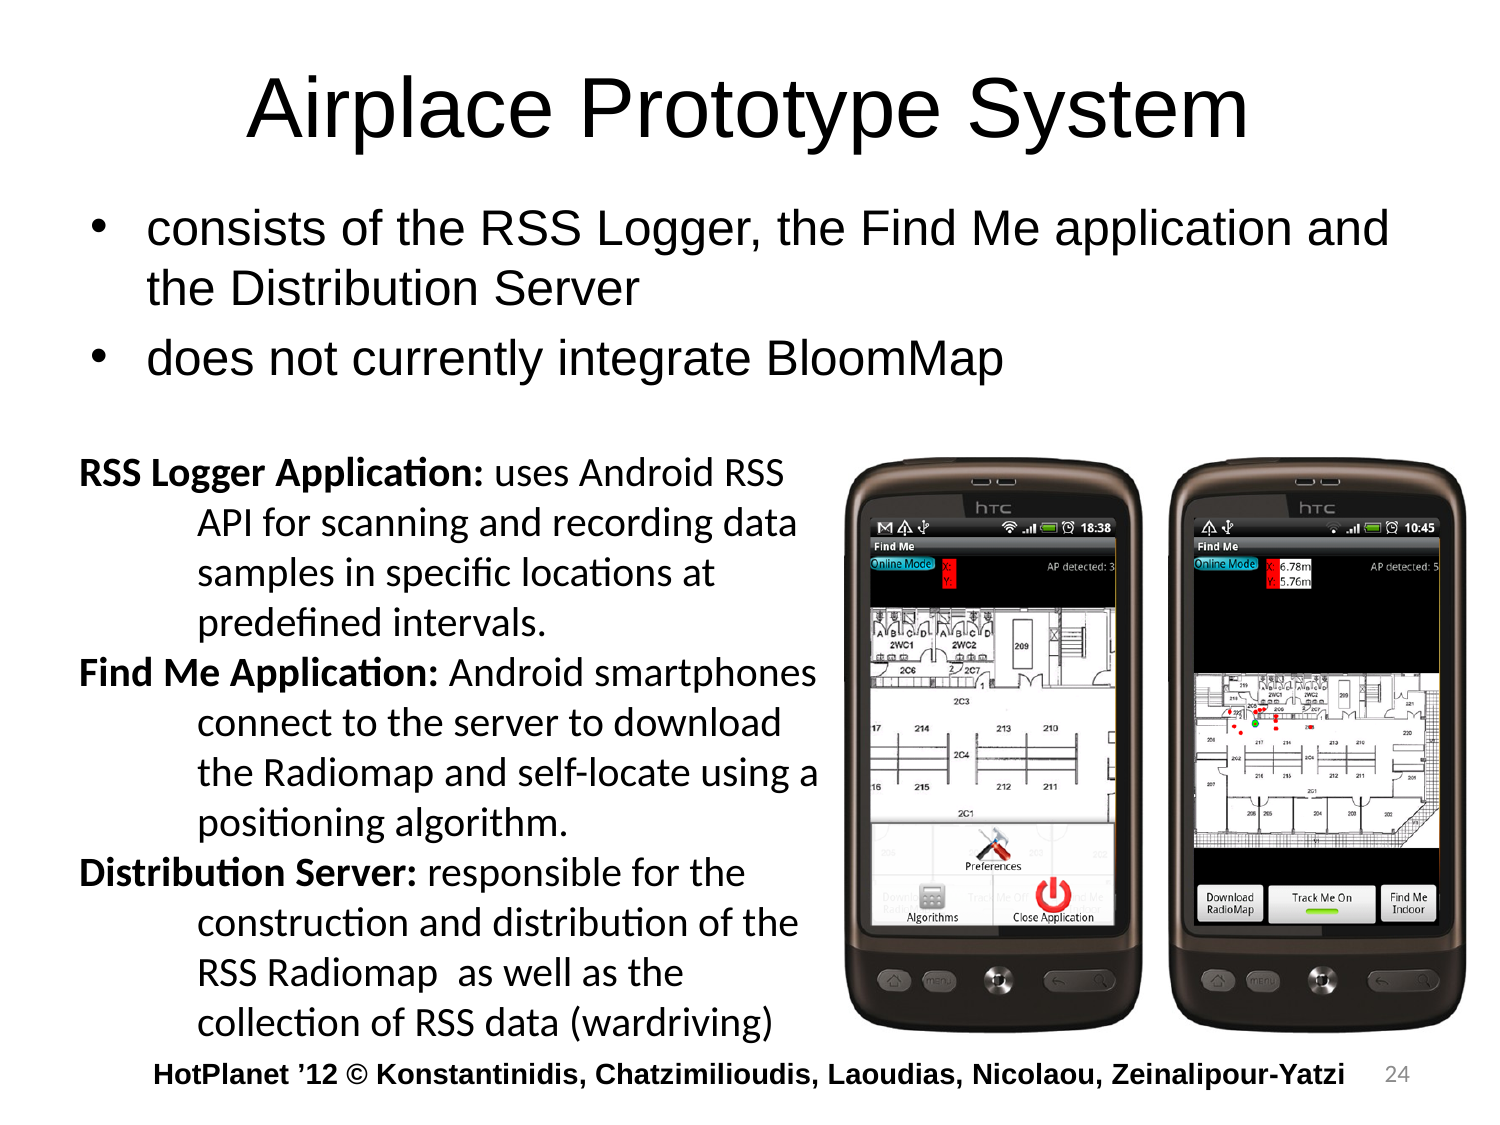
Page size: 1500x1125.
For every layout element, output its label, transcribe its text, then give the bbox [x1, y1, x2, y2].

text_box RSS Logger Application: uses Android RSS API for scanning and recording data samples in specific locations at predefined intervals. Find Me Application: Android smartphones connect to the server to download the Radiomap and self-locate using a positioning algorithm. Distribution Server: responsible for the construction and distribution of the RSS Radiomap as well as the collection of RSS data (wardriving) [64, 437, 849, 1076]
slide_number 24 [1350, 1044, 1425, 1103]
list consists of the RSS Logger, the Find Me application and the Distribution Server does not currently integrate BloomMap [75, 187, 1425, 454]
title Airplace Prototype System [75, 45, 1425, 163]
footer HotPlanet ’12 © Konstantinidis, Chatzimilioudis, Laoudias, Nicolaou, Zeinalipour-Yatzi [75, 1044, 1350, 1103]
picture [843, 455, 1468, 1036]
